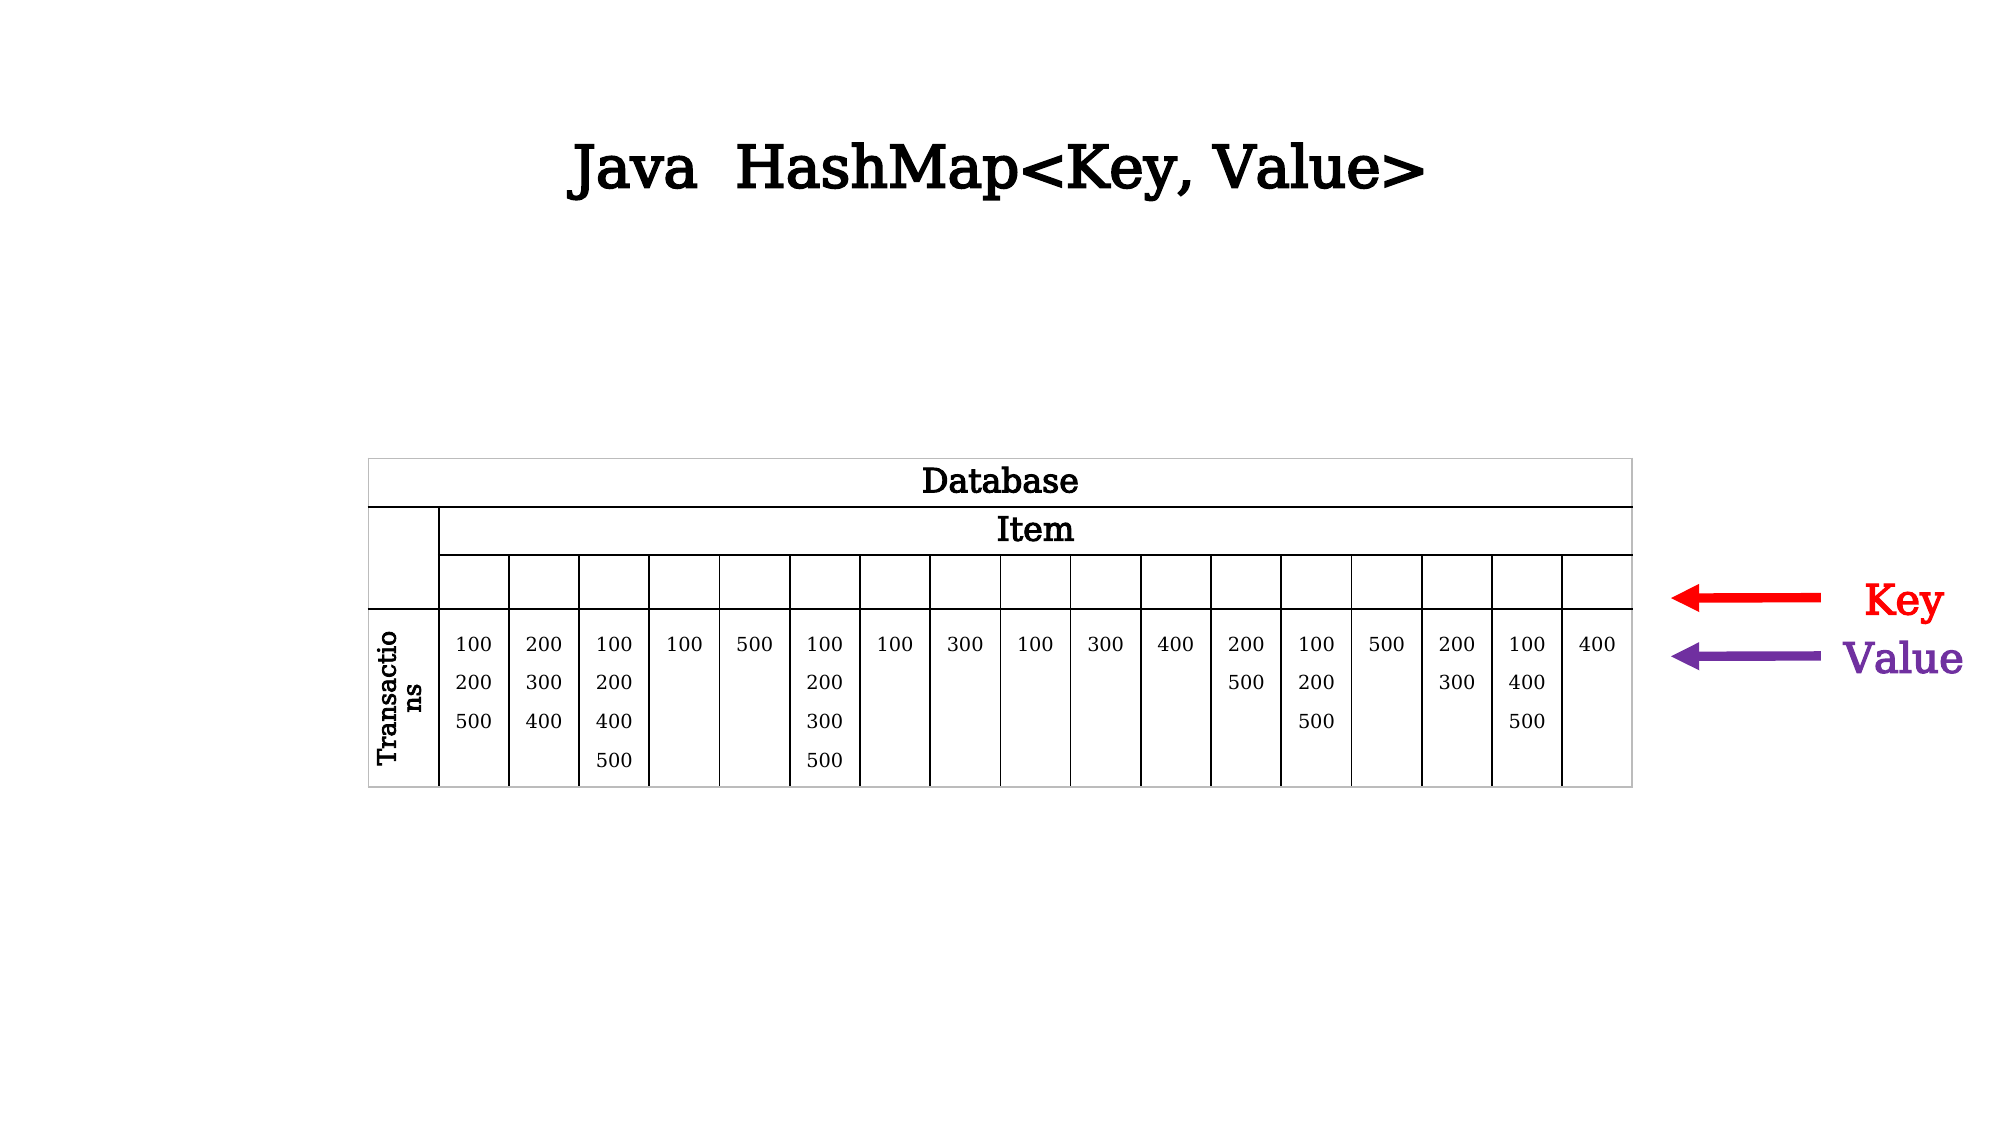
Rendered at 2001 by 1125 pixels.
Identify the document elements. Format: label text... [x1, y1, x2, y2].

text_box Key [1820, 565, 1987, 623]
text_box Value [1820, 623, 1987, 689]
title Java HashMap<Key, Value> [137, 59, 1863, 278]
